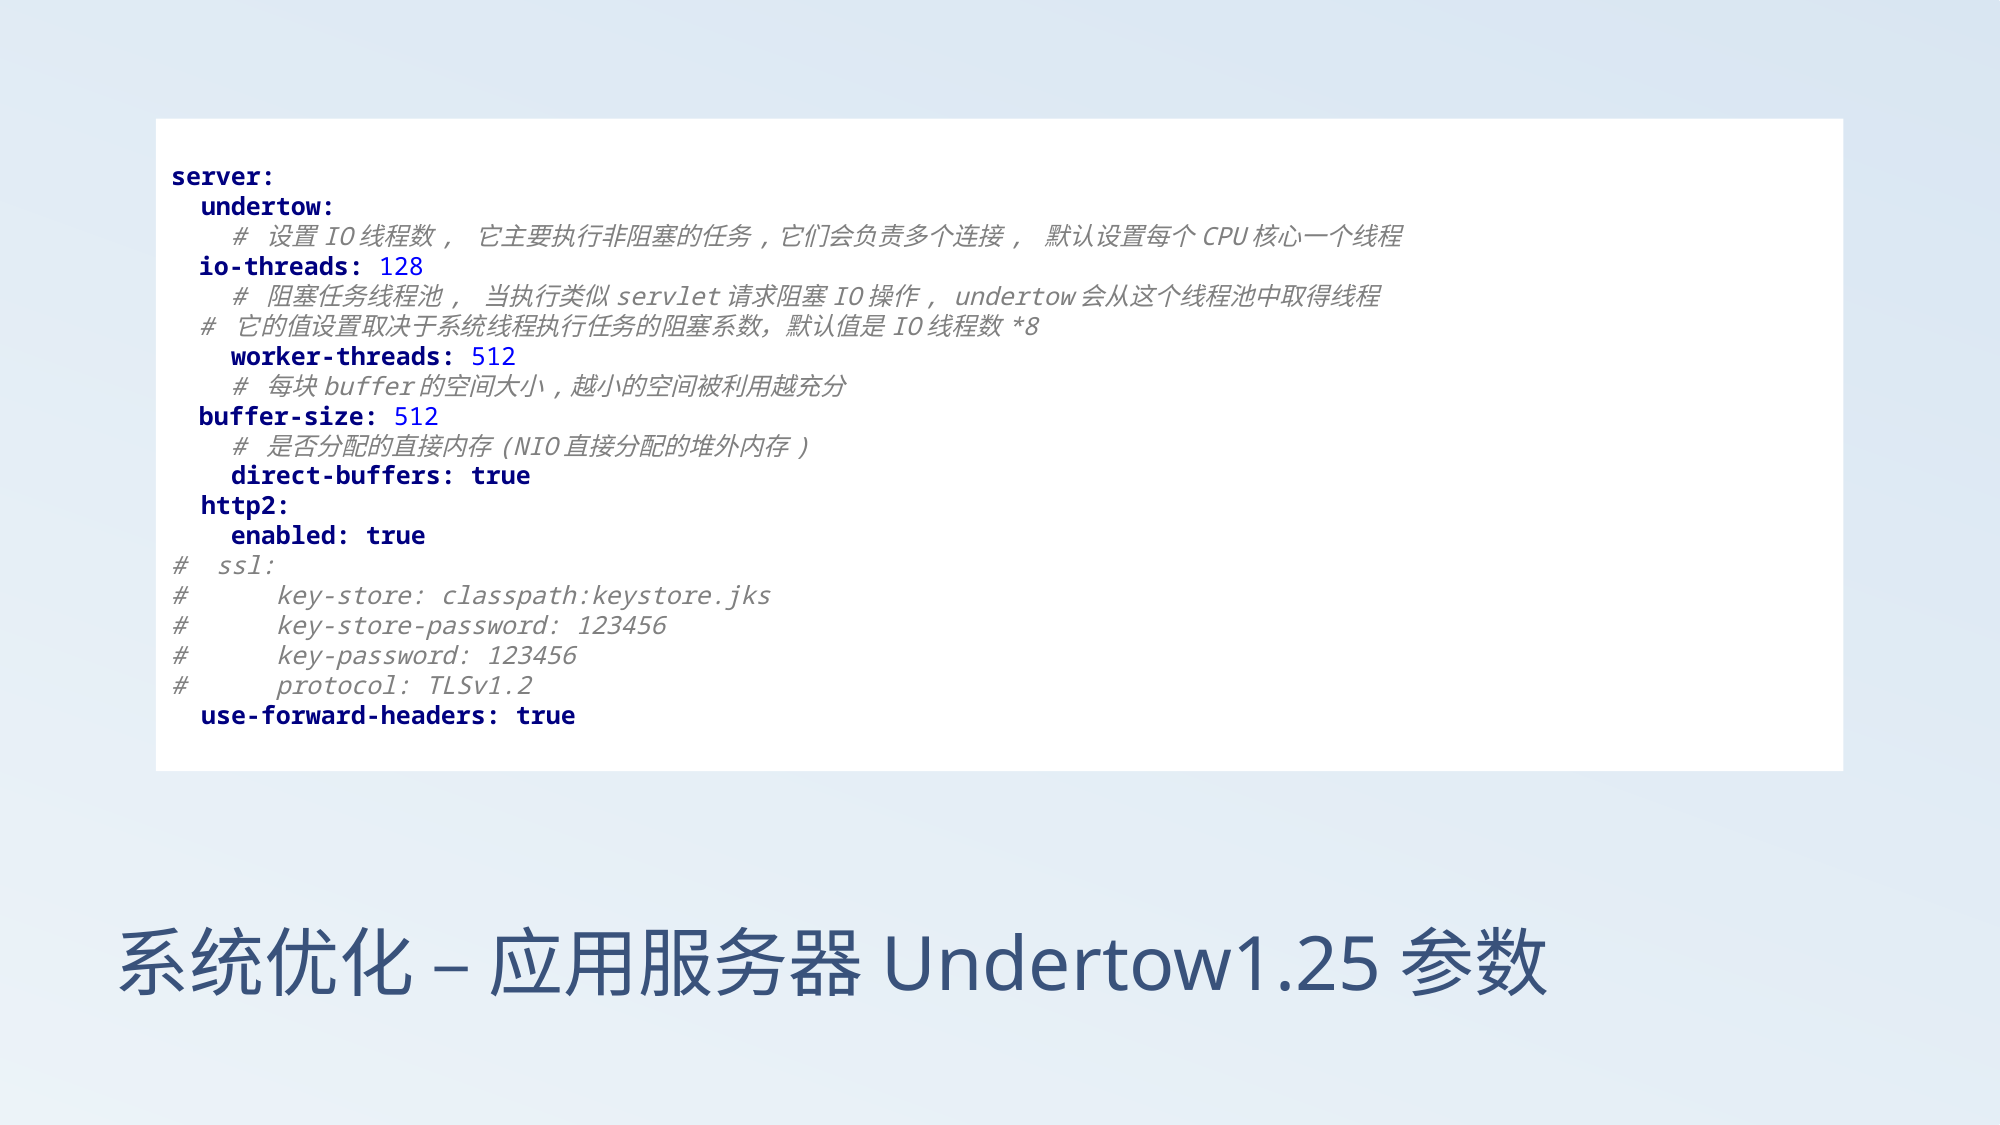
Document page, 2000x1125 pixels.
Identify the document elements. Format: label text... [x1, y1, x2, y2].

title 系统优化 – 应用服务器Undertow1.25参数 [99, 837, 1900, 1013]
list server: undertow: # 设置IO线程数, 它主要执行非阻塞的任务,它们会负责多个连接, 默认设置每个CPU核心一个线程 io-threads: 128 # 阻塞任务线程池, 当执行类似servlet请求阻塞IO操作, undertow会从这个线程池中取得线程 # 它的值设置取决于系统线程执行任务的阻塞系数，默认值是IO线程数*8 worker-threads: 512 # 每块buffer的空间大小,越小的空间被利用越充分 buffer-size: 512 # 是否分配的直接内存(NIO直接分配的堆外内存) direct-buffers: true http2: enabled: true # ssl: # key-store: classpath:keystore.jks # key-store-password: 123456 # key-password: 123456 # protocol: TLSv1.2 use-forward-headers: true [155, 118, 1844, 772]
